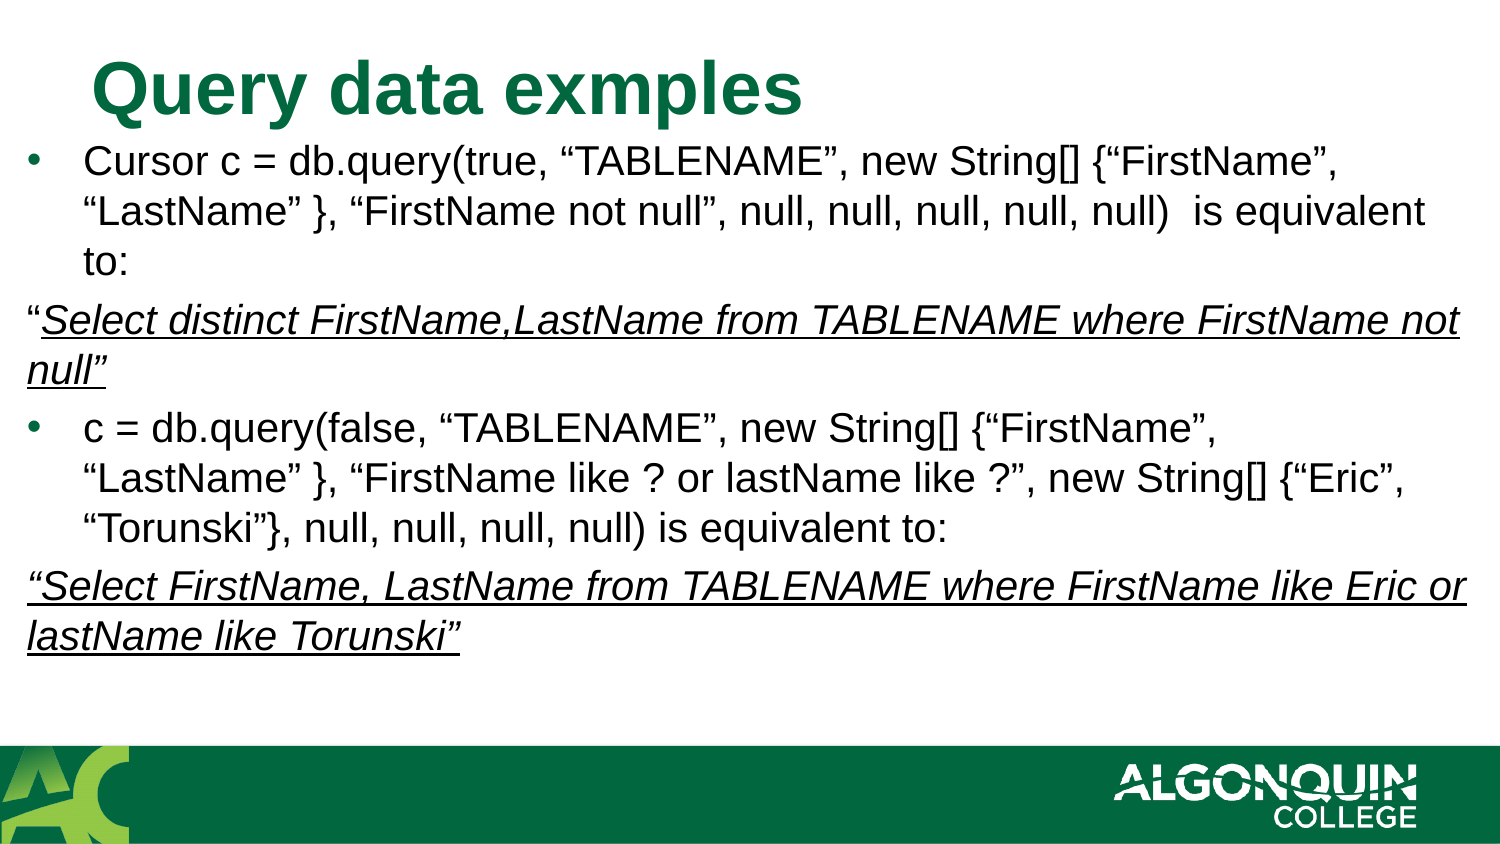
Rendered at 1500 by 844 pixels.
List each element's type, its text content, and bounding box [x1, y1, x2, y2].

title Query data exmples [76, 31, 1424, 126]
picture [1, 746, 129, 844]
list Cursor c = db.query(true, “TABLENAME”, new String[] {“FirstName”, “LastName” }, “FirstName not null”, null, null, null, null, null) is equivalent to: “Select distinct FirstName,LastName from TABLENAME where FirstName not null” c = db.query(false, “TABLENAME”, new String[] {“FirstName”, “LastName” }, “FirstName like ? or lastName like ?”, new String[] {“Eric”, “Torunski”}, null, null, null, null) is equivalent to: “Select FirstName, LastName from TABLENAME where FirstName like Eric or lastName like Torunski” [11, 126, 1483, 703]
